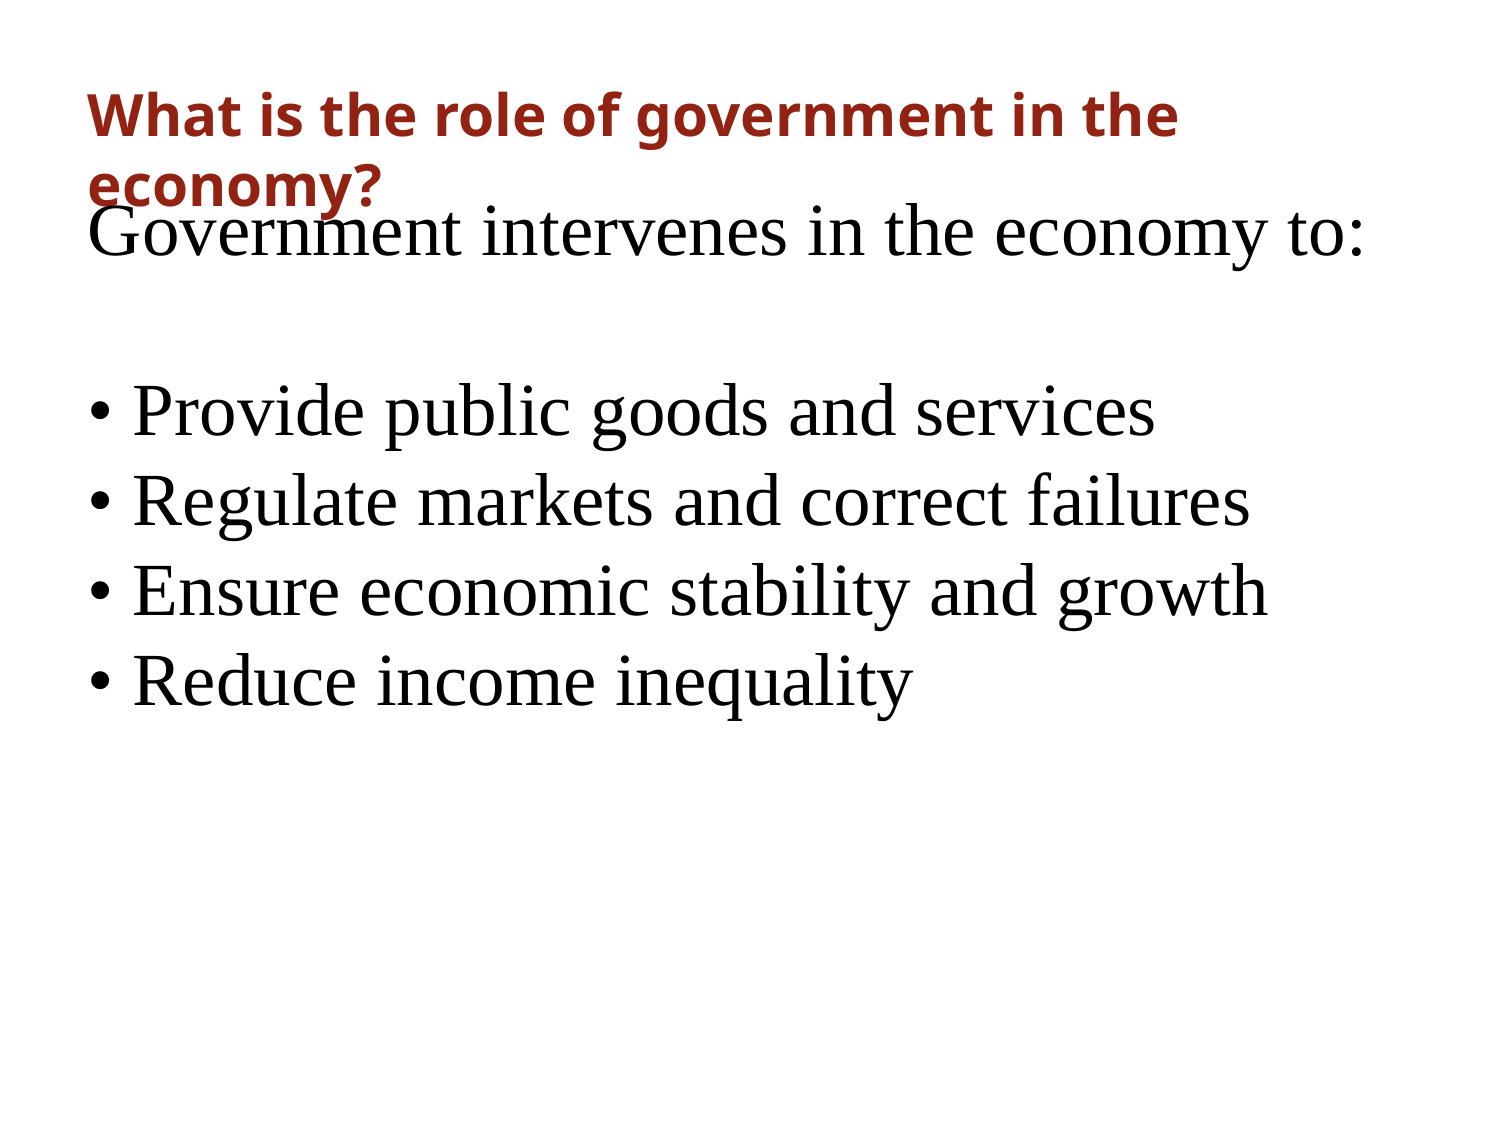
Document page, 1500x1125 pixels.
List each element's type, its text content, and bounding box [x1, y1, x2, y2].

title What is the role of government in the economy? [87, 78, 1413, 150]
list Government intervenes in the economy to: • Provide public goods and services • Regulate markets and correct failures • Ensure economic stability and growth • Reduce income inequality [87, 180, 1414, 787]
